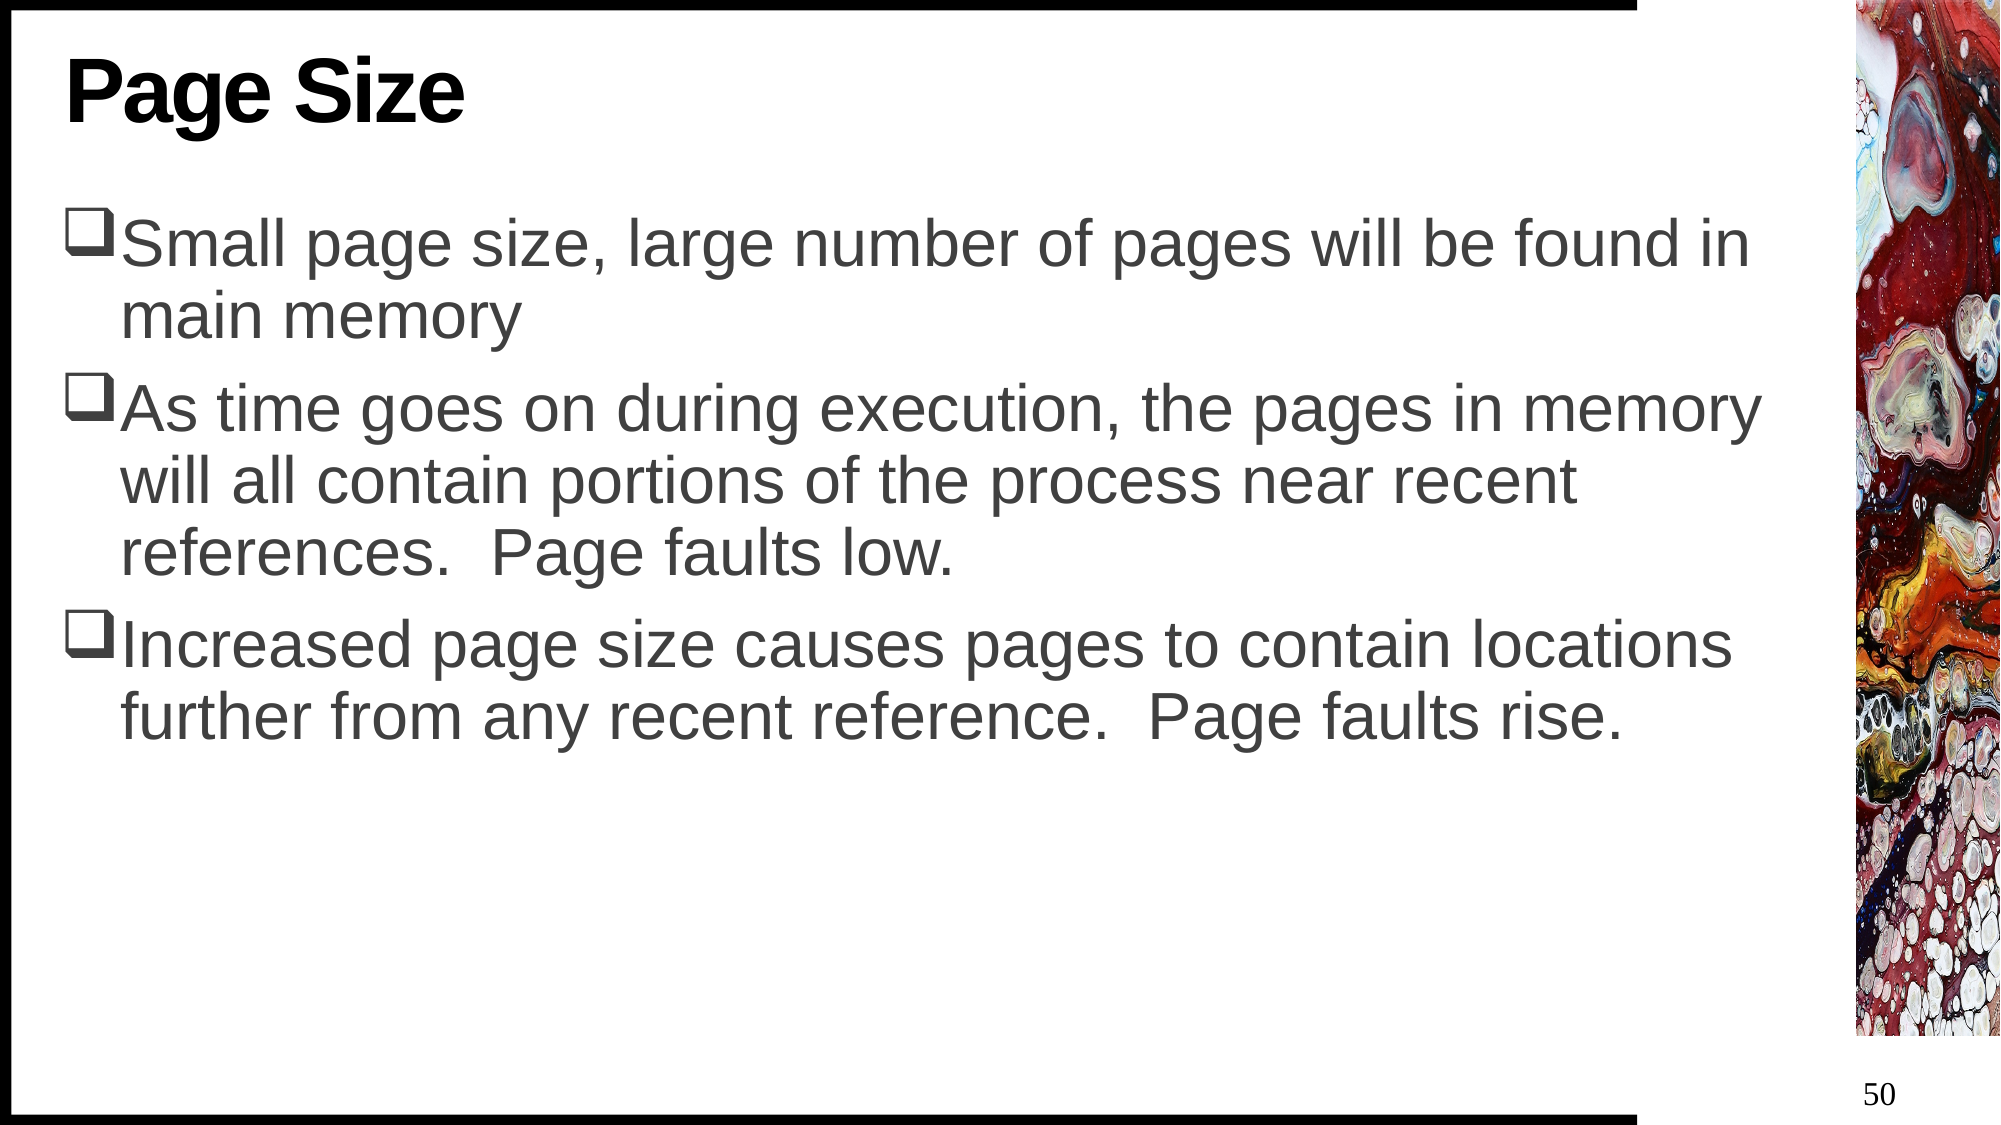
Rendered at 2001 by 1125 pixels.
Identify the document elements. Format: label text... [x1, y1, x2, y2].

title Page Size [64, 37, 1573, 149]
picture [1856, 0, 2000, 1036]
list Small page size, large number of pages will be found in main memory As time goes on during execution, the pages in memory will all contain portions of the process near recent references. Page faults low. Increased page size causes pages to contain locations further from any recent reference. Page faults rise. [60, 209, 1817, 977]
slide_number 50 [1856, 1069, 1903, 1115]
